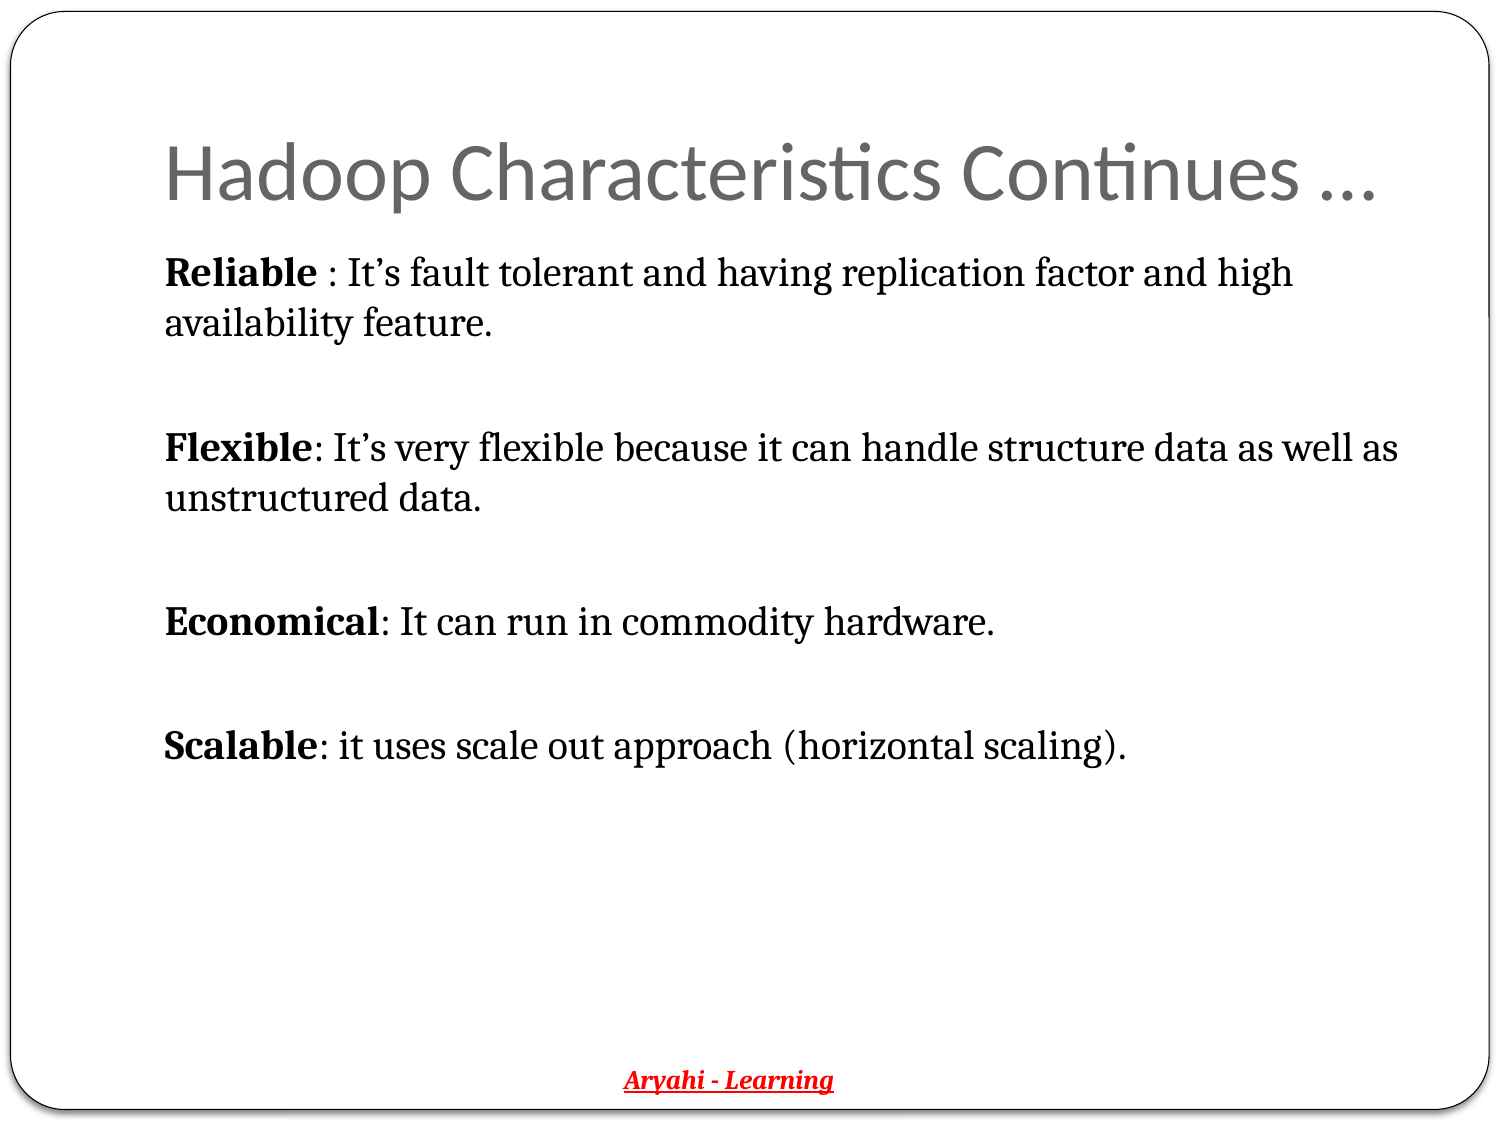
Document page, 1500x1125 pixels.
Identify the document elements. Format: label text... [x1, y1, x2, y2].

title Hadoop Characteristics Continues … [150, 45, 1425, 233]
list Reliable : It’s fault tolerant and having replication factor and high availability feature. Flexible: It’s very flexible because it can handle structure data as well as unstructured data. Economical: It can run in commodity hardware. Scalable: it uses scale out approach (horizontal scaling). [150, 237, 1425, 988]
text_box Aryahi - Learning [609, 1054, 855, 1102]
